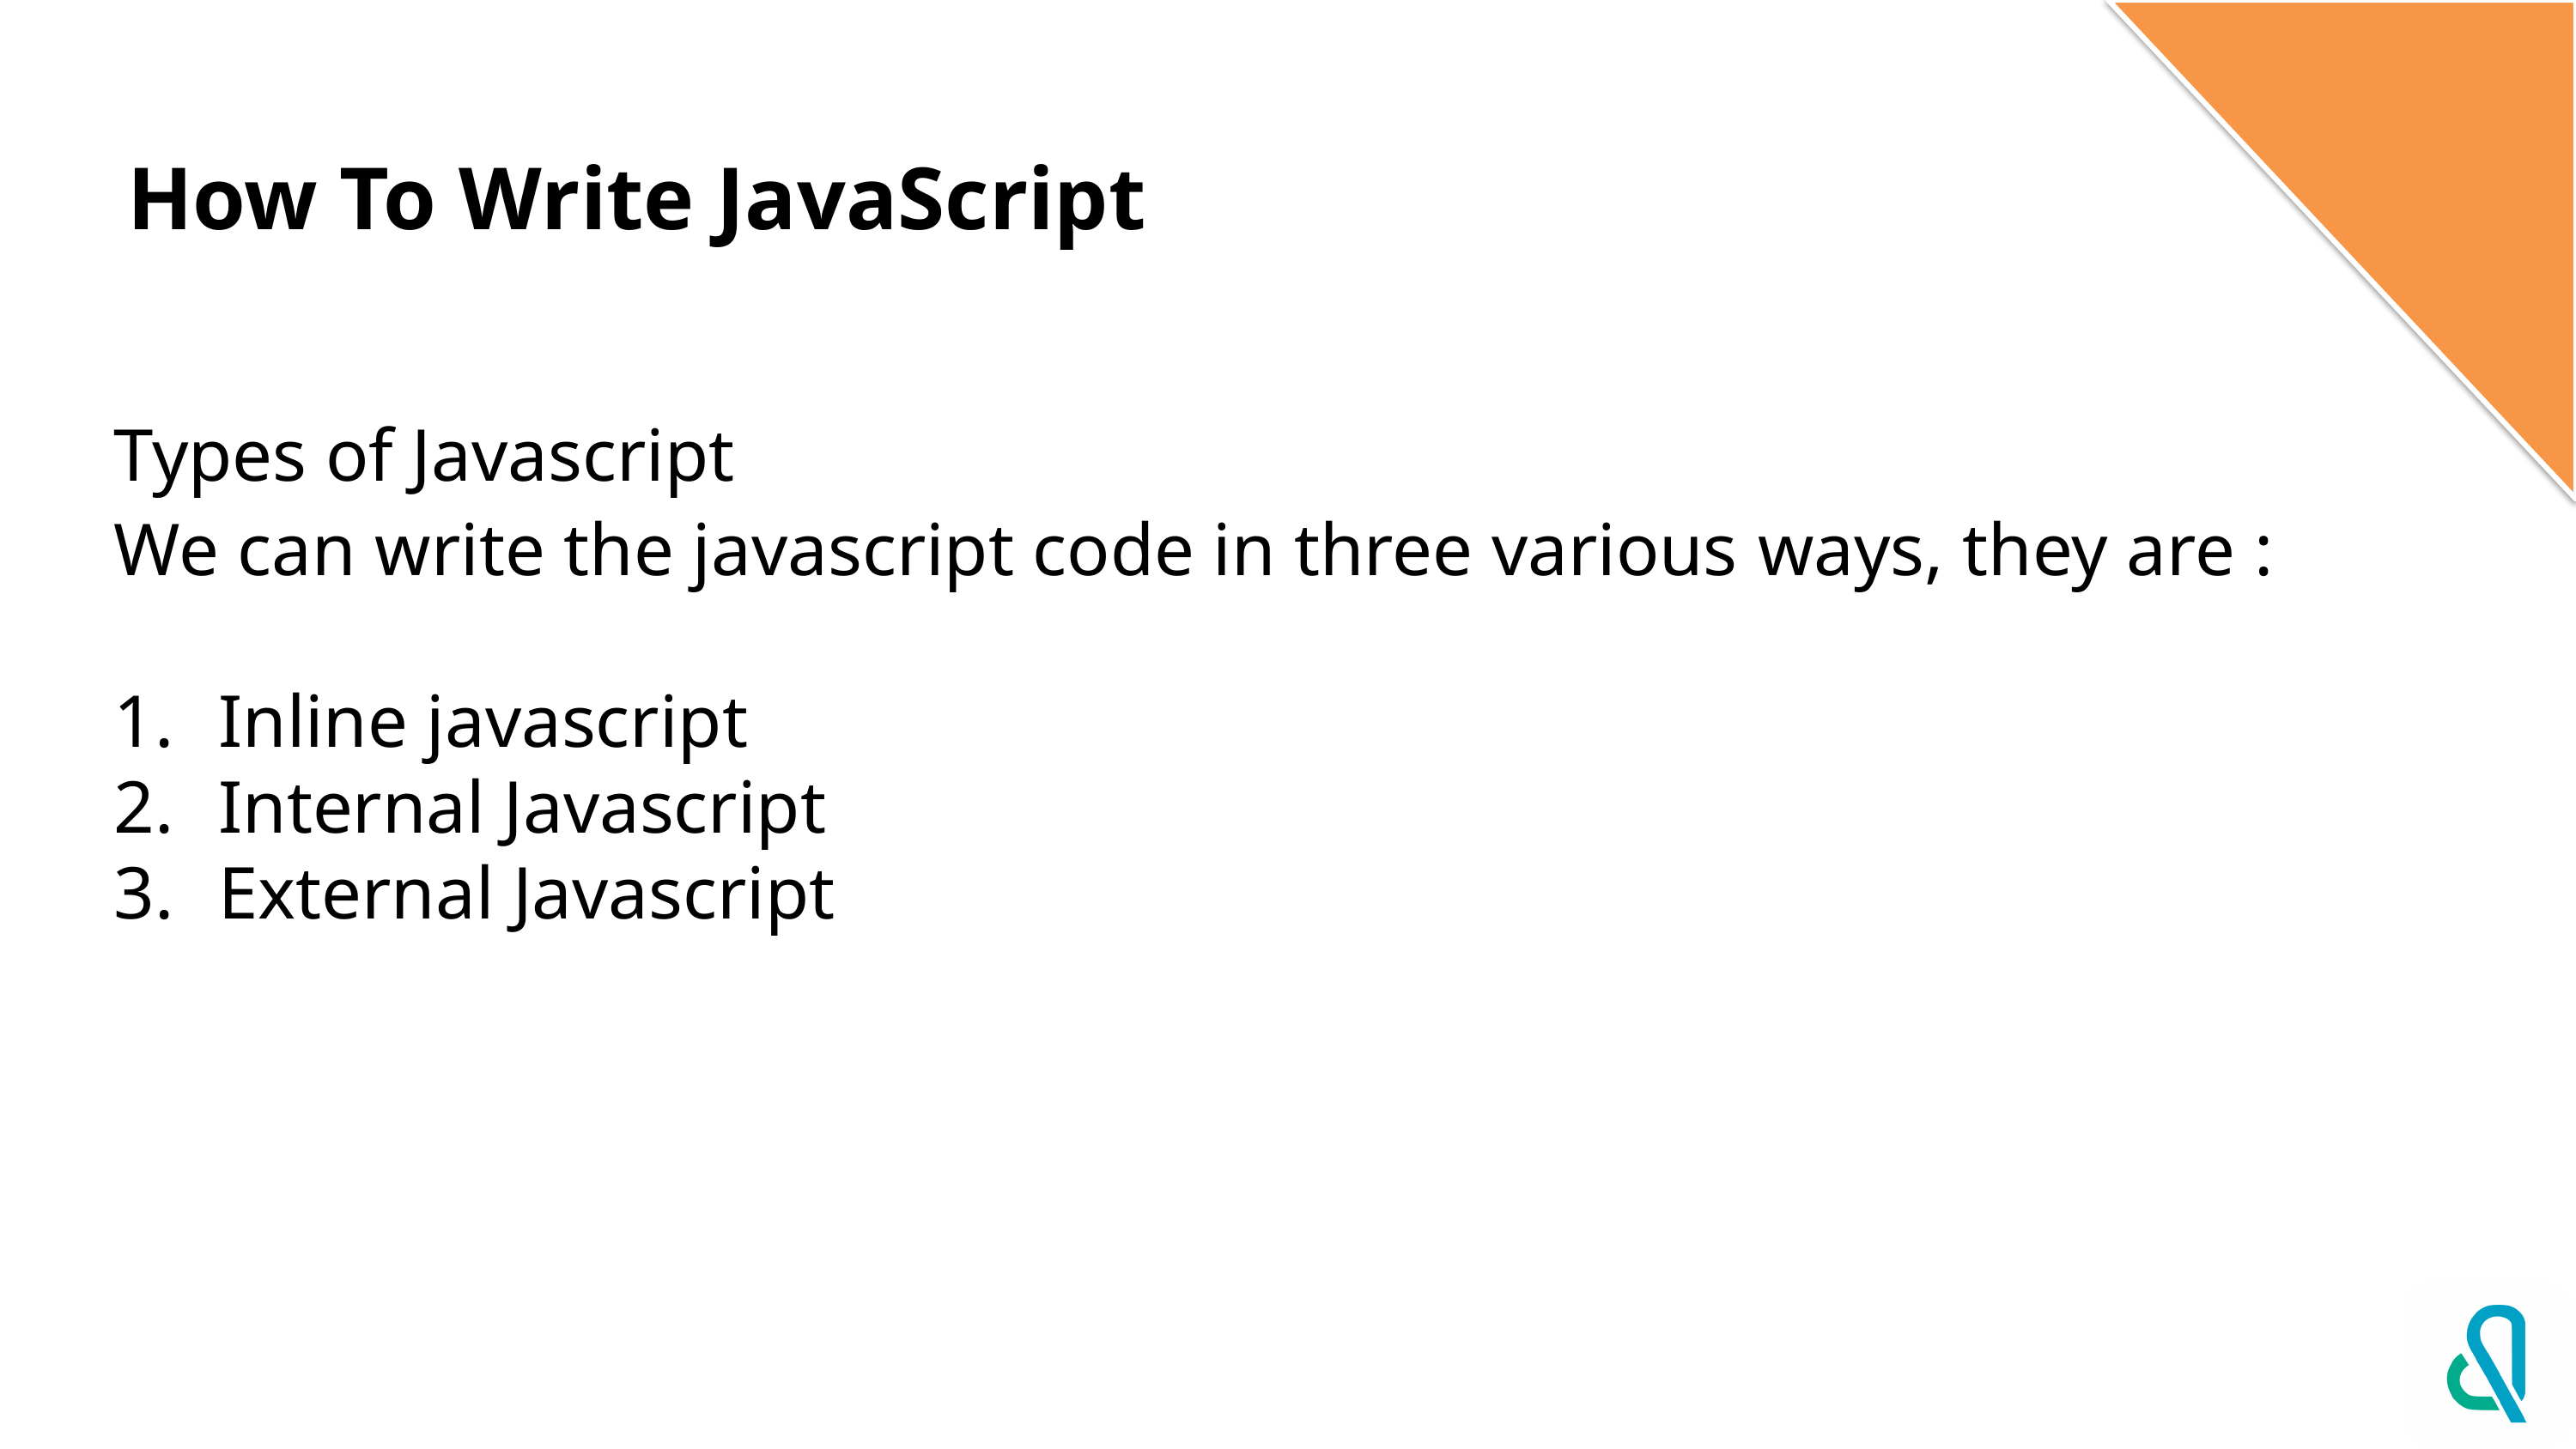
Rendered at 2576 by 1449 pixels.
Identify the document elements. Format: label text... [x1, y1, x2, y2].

text_box Types of Javascript We can write the javascript code in three various ways, they are : Inline javascript Internal Javascript External Javascript [100, 395, 2347, 940]
text_box How To Write JavaScript [112, 122, 1403, 253]
text_box [2105, 0, 2576, 502]
text_box [2403, 1282, 2573, 1446]
